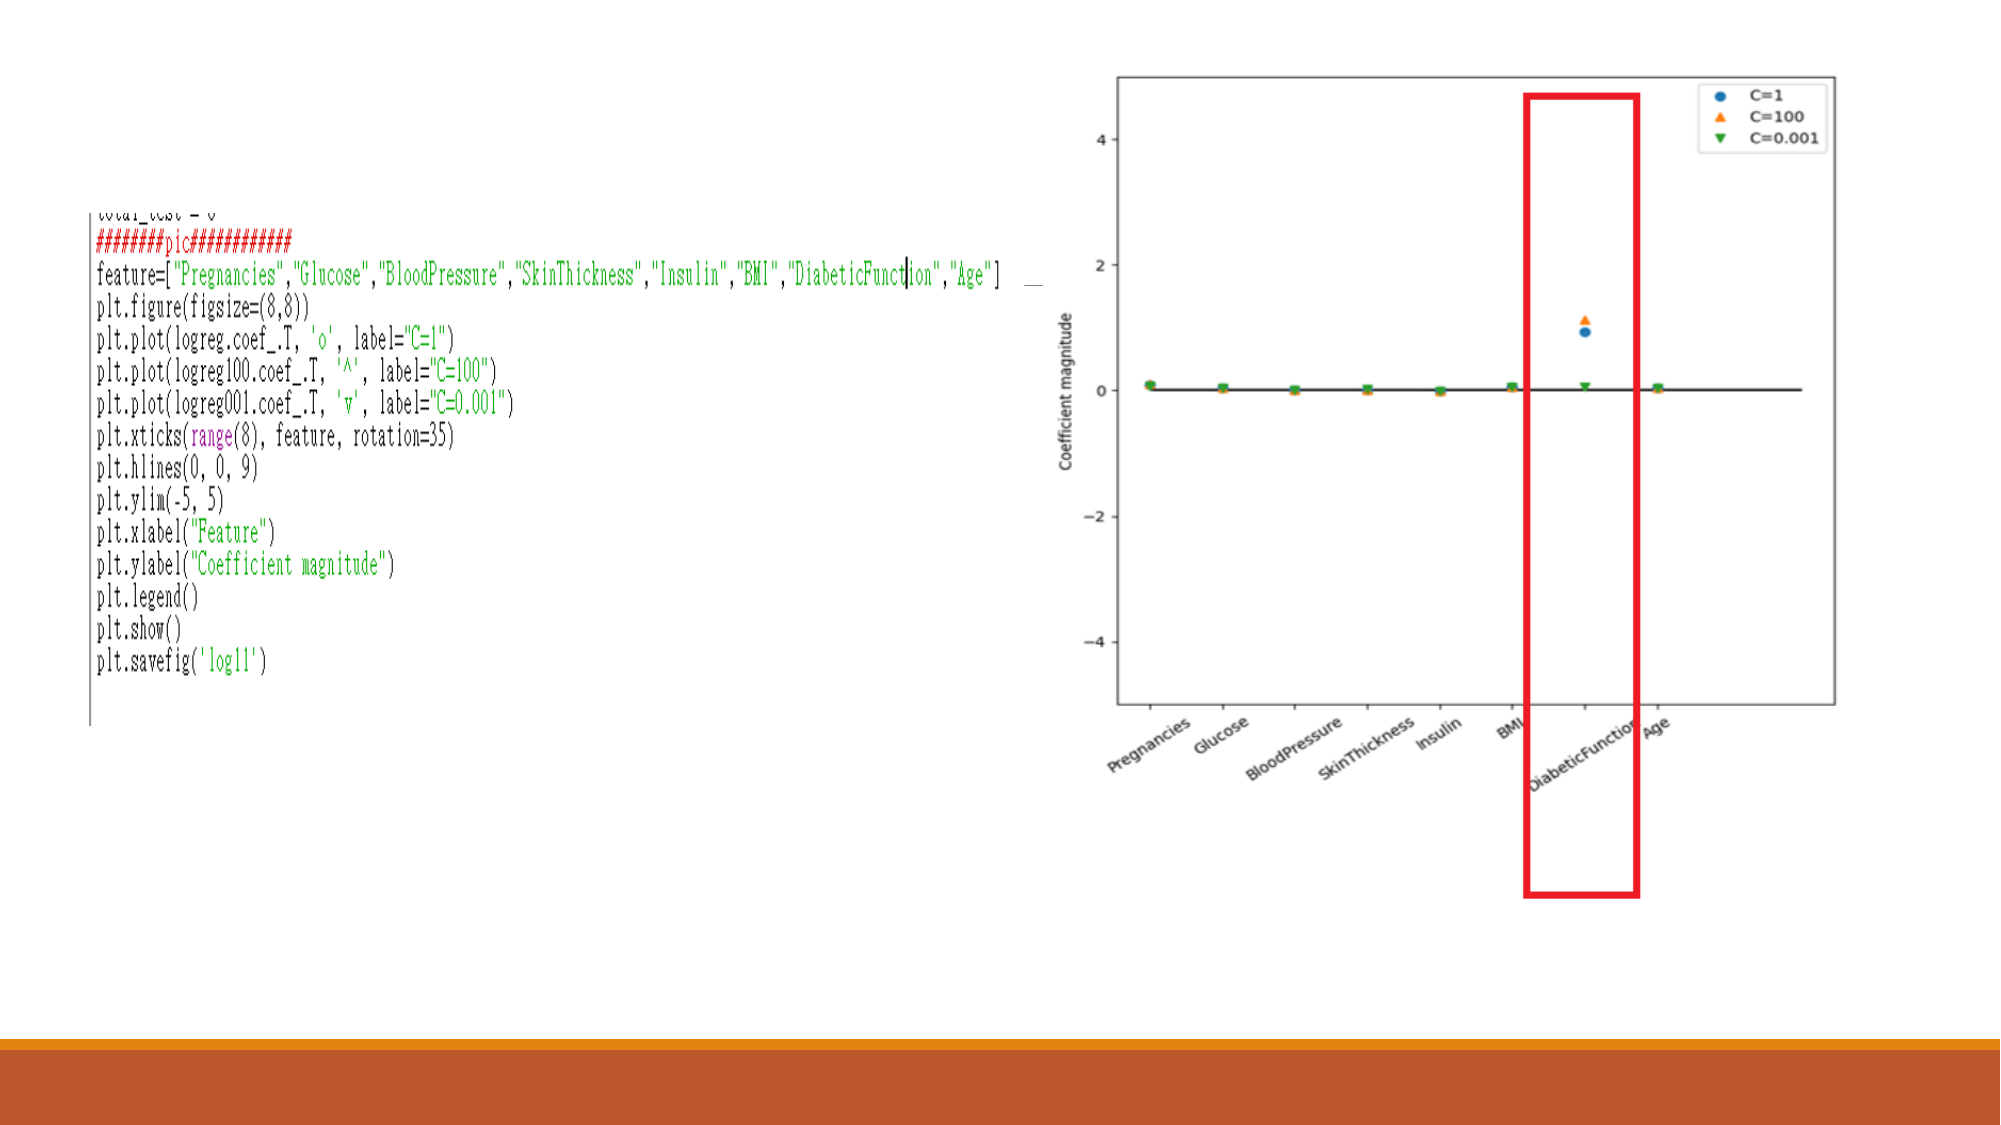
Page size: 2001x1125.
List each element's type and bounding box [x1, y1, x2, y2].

picture [1042, 50, 1894, 980]
picture [88, 212, 1026, 726]
